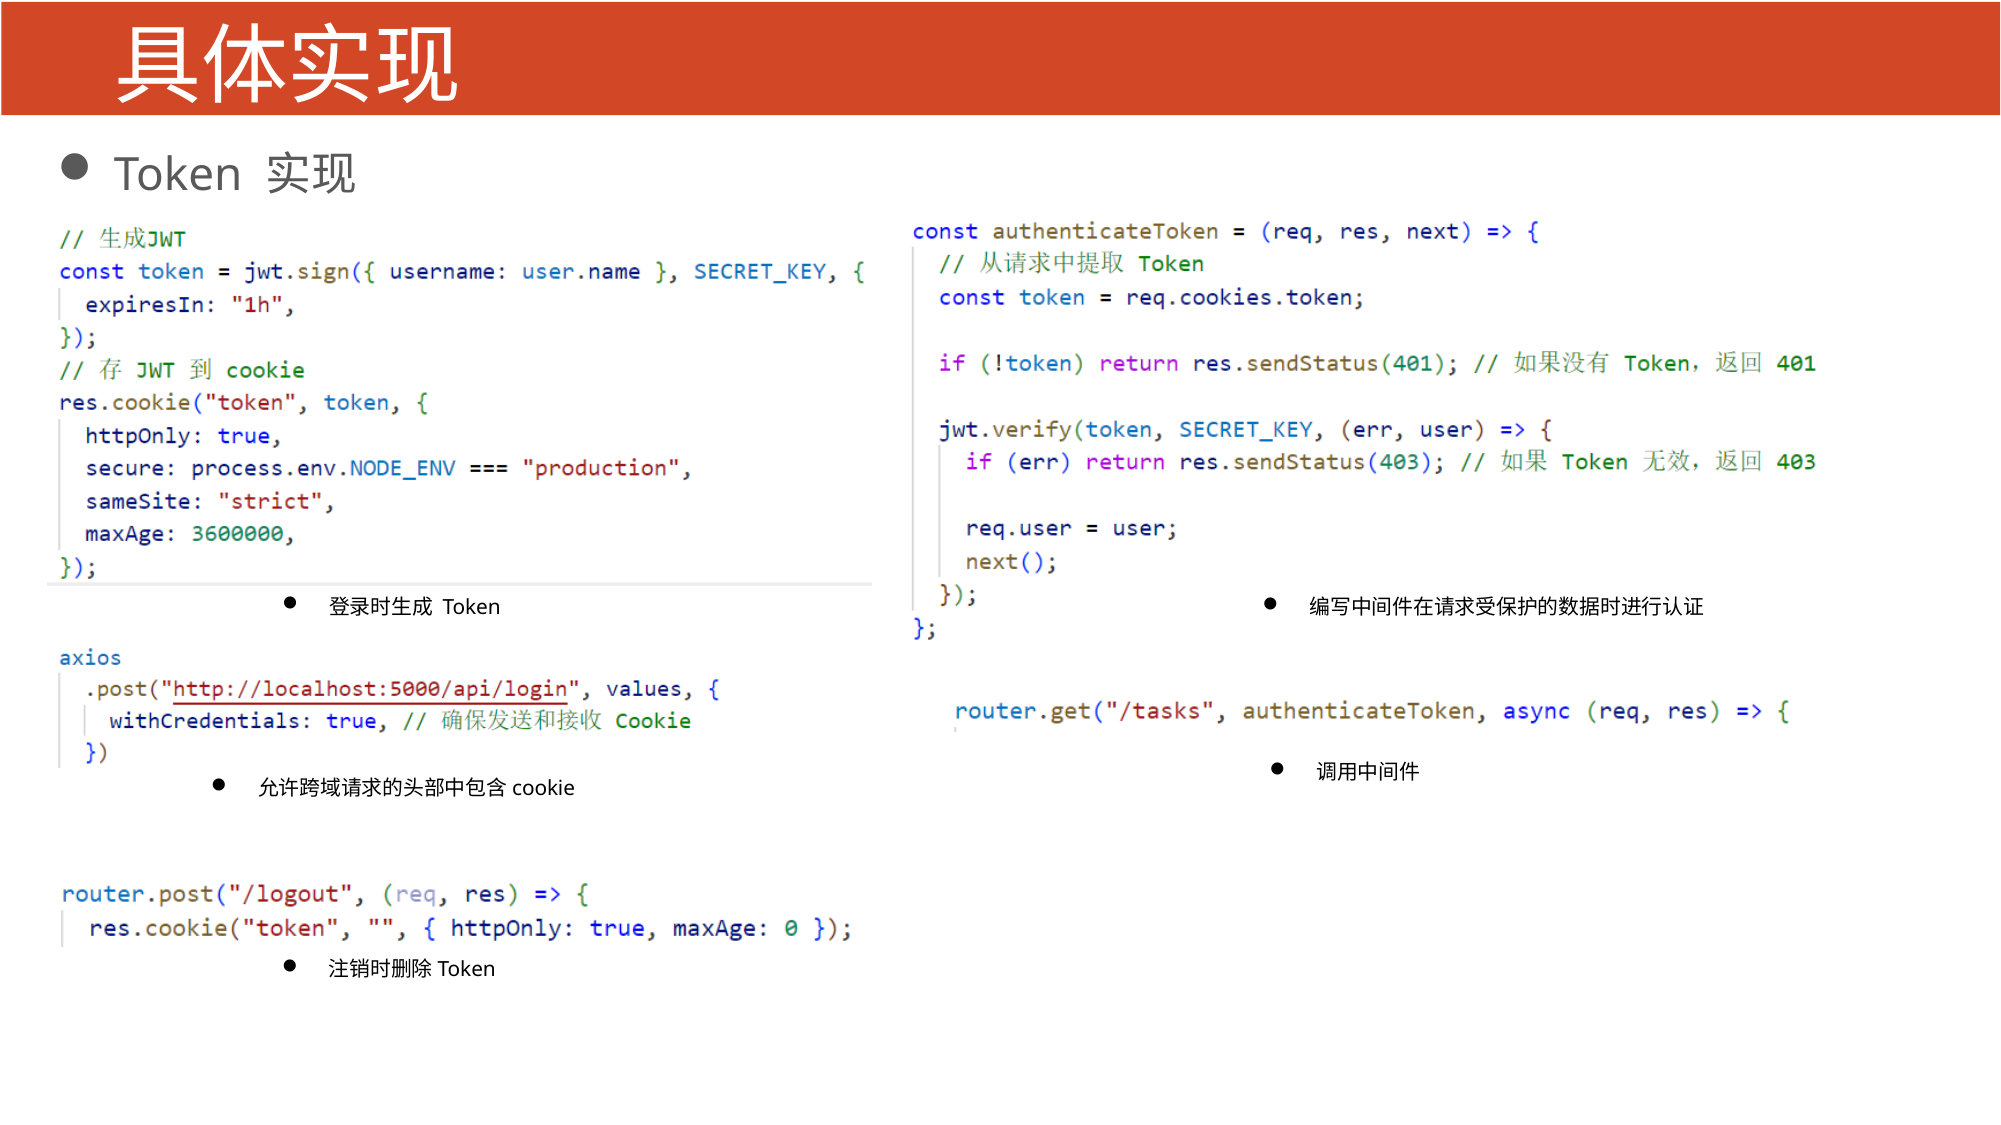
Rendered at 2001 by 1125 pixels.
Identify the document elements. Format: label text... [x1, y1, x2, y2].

text_box 调用中间件 [1254, 751, 1454, 792]
text_box 注销时删除Token [267, 948, 550, 989]
picture [54, 645, 722, 768]
picture [47, 219, 872, 587]
text_box 允许跨域请求的头部中包含cookie [196, 768, 670, 808]
title 具体实现 [99, 1, 1863, 122]
picture [905, 219, 1827, 656]
text_box 登录时生成 Token [267, 587, 526, 626]
list Token 实现 [42, 137, 1919, 970]
picture [952, 692, 1796, 732]
picture [54, 881, 850, 947]
